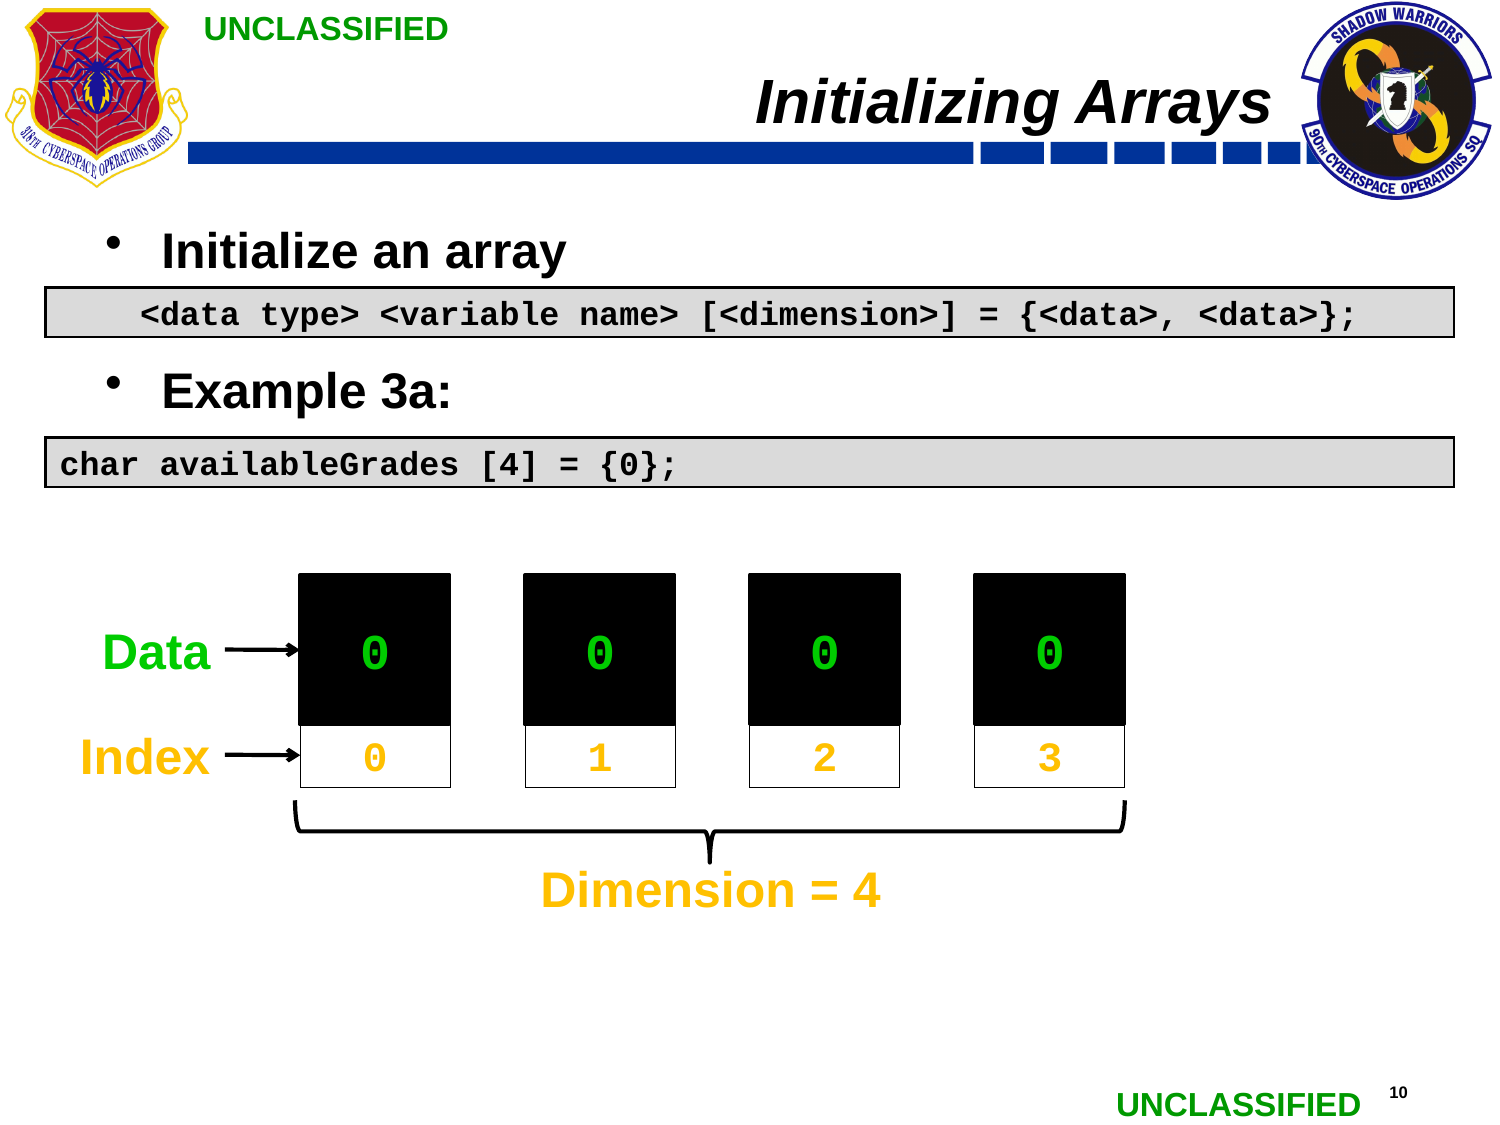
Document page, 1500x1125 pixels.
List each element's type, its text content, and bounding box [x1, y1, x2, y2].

list Initialize an array Example 3a: [90, 488, 1453, 989]
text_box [974, 574, 1126, 789]
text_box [749, 574, 901, 789]
list Initialize an array Example 3a: [90, 211, 1453, 287]
text_box <data type> <variable name> [<dimension>] = {<data>, <data>}; [45, 287, 1455, 338]
text_box Dimension = 4 [496, 849, 925, 925]
picture [1300, 1, 1493, 200]
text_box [524, 574, 676, 789]
text_box Index [0, 717, 225, 793]
title Initializing Arrays [249, 51, 1288, 142]
list Initialize an array Example 3a: [90, 338, 1453, 437]
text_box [299, 574, 451, 789]
text_box char availableGrades [4] = {0}; [45, 437, 1455, 488]
text_box [295, 800, 1125, 849]
text_box Data [74, 612, 225, 687]
picture [5, 8, 188, 188]
